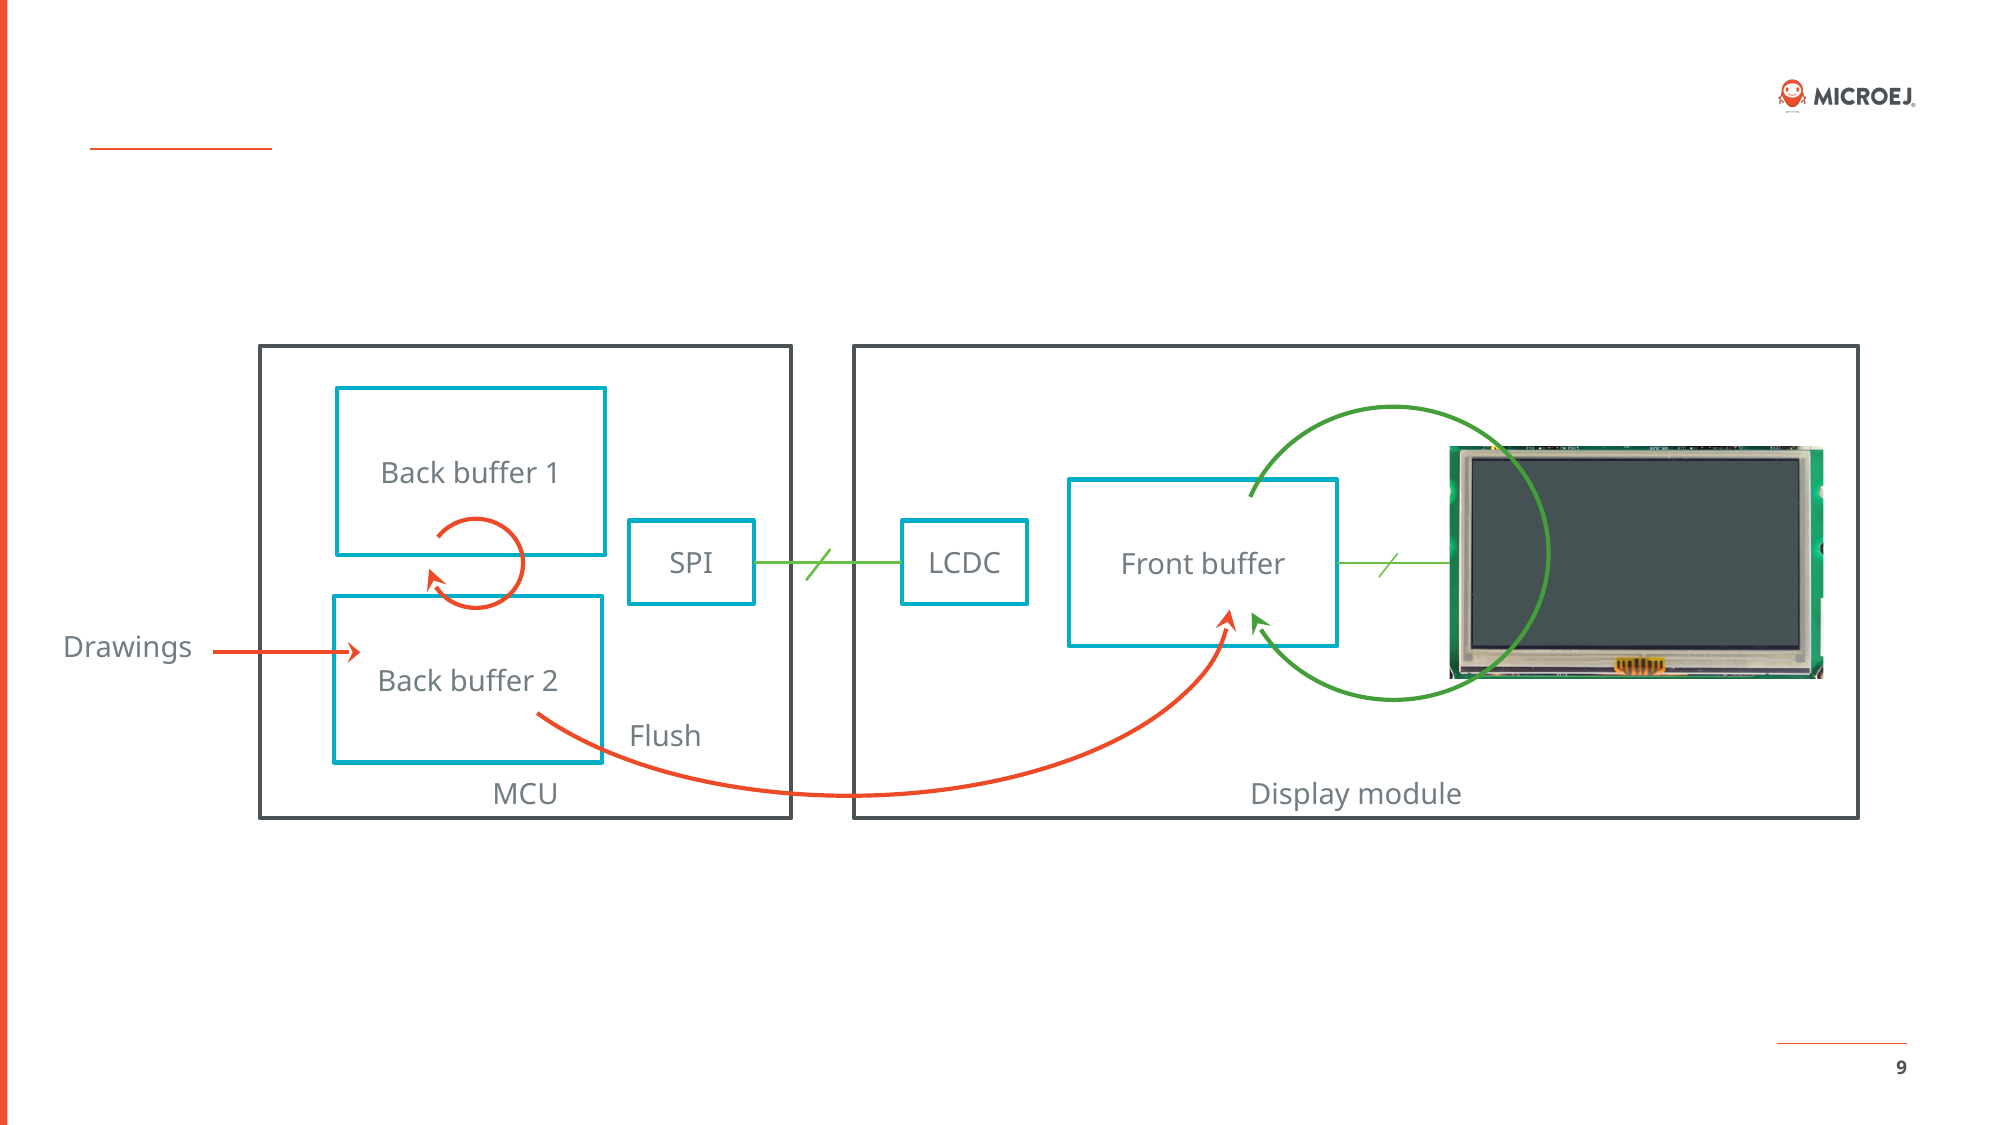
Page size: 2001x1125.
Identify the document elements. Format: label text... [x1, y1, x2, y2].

text_box Back buffer 1 [335, 386, 607, 557]
text_box MCU [258, 344, 793, 688]
text_box SPI [627, 518, 756, 606]
picture [1449, 446, 1824, 680]
text_box Back buffer 2 [332, 594, 604, 765]
text_box Front buffer [1067, 477, 1339, 648]
text_box [1251, 572, 1459, 701]
text_box MCU [258, 660, 793, 820]
text_box Flush [573, 737, 606, 753]
text_box Display module [852, 344, 1860, 820]
text_box [1249, 405, 1500, 562]
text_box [805, 548, 831, 581]
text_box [1378, 553, 1398, 578]
text_box LCDC [900, 518, 1029, 605]
text_box [536, 601, 1237, 797]
text_box [426, 517, 524, 609]
text_box Drawings [56, 628, 193, 664]
